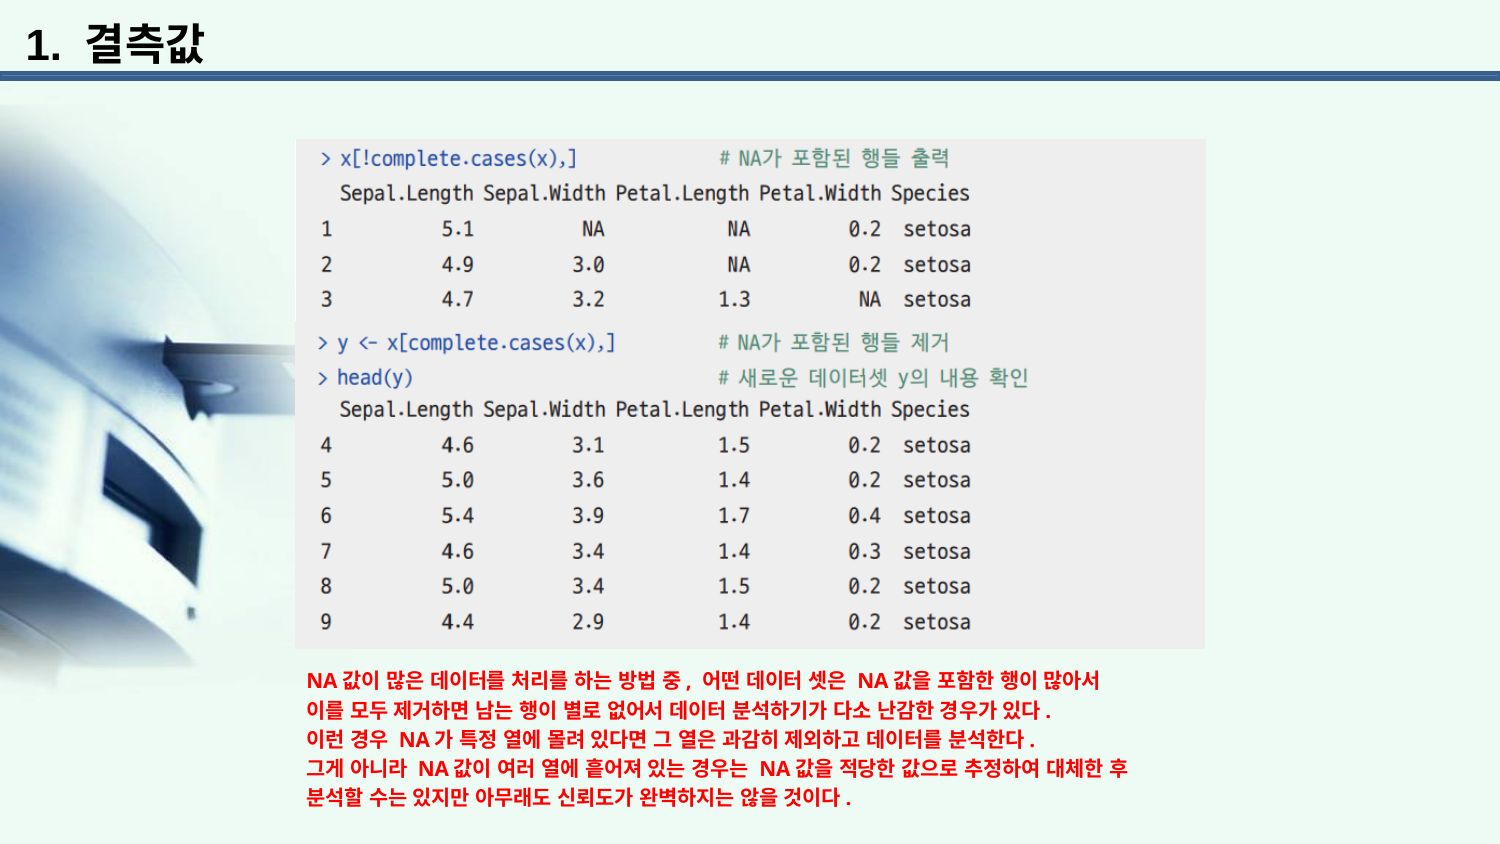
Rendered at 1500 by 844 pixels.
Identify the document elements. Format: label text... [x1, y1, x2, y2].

text_box NA값이 많은 데이터를 처리를 하는 방법 중, 어떤 데이터 셋은 NA값을 포함한 행이 많아서 이를 모두 제거하면 남는 행이 별로 없어서 데이터 분석하기가 다소 난감한 경우가 있다. 이런 경우 NA가 특정 열에 몰려 있다면 그 열은 과감히 제외하고 데이터를 분석한다. 그게 아니라 NA값이 여러 열에 흩어져 있는 경우는 NA값을 적당한 값으로 추정하여 대체한 후 분석할 수는 있지만 아무래도 신뢰도가 완벽하지는 않을 것이다. [295, 662, 1206, 746]
picture [0, 81, 1500, 844]
text_box 1. 결측값 [14, 10, 1309, 95]
picture [0, 0, 1500, 71]
